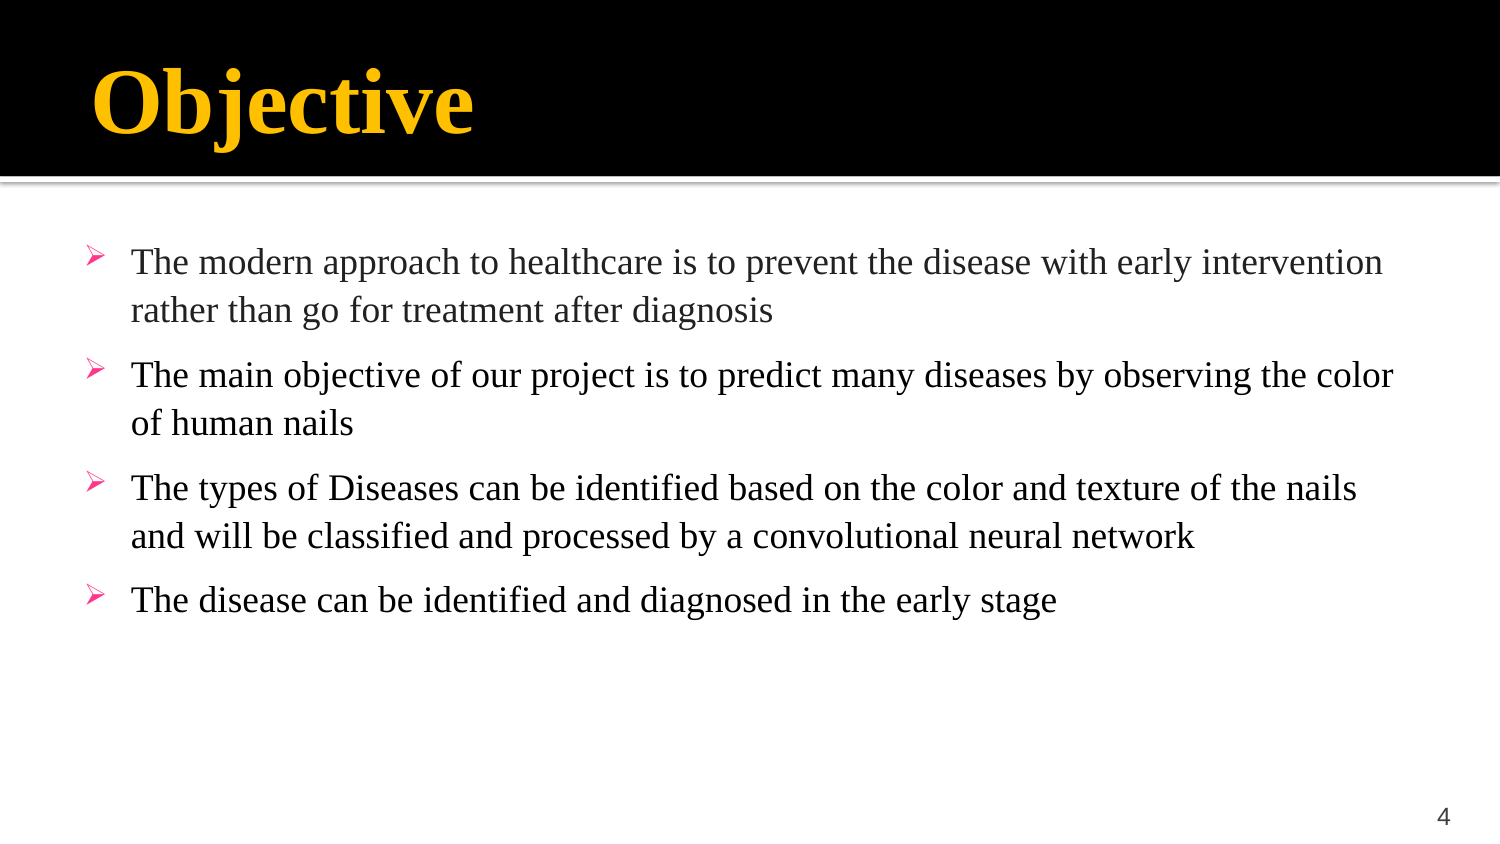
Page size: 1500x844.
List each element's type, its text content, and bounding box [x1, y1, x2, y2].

list The modern approach to healthcare is to prevent the disease with early intervention rather than go for treatment after diagnosis The main objective of our project is to predict many diseases by observing the color of human nails The types of Diseases can be identified based on the color and texture of the nails and will be classified and processed by a convolutional neural network The disease can be identified and diagnosed in the early stage [75, 218, 1425, 788]
title Objective [75, 19, 1425, 174]
slide_number 4 [1345, 796, 1467, 831]
